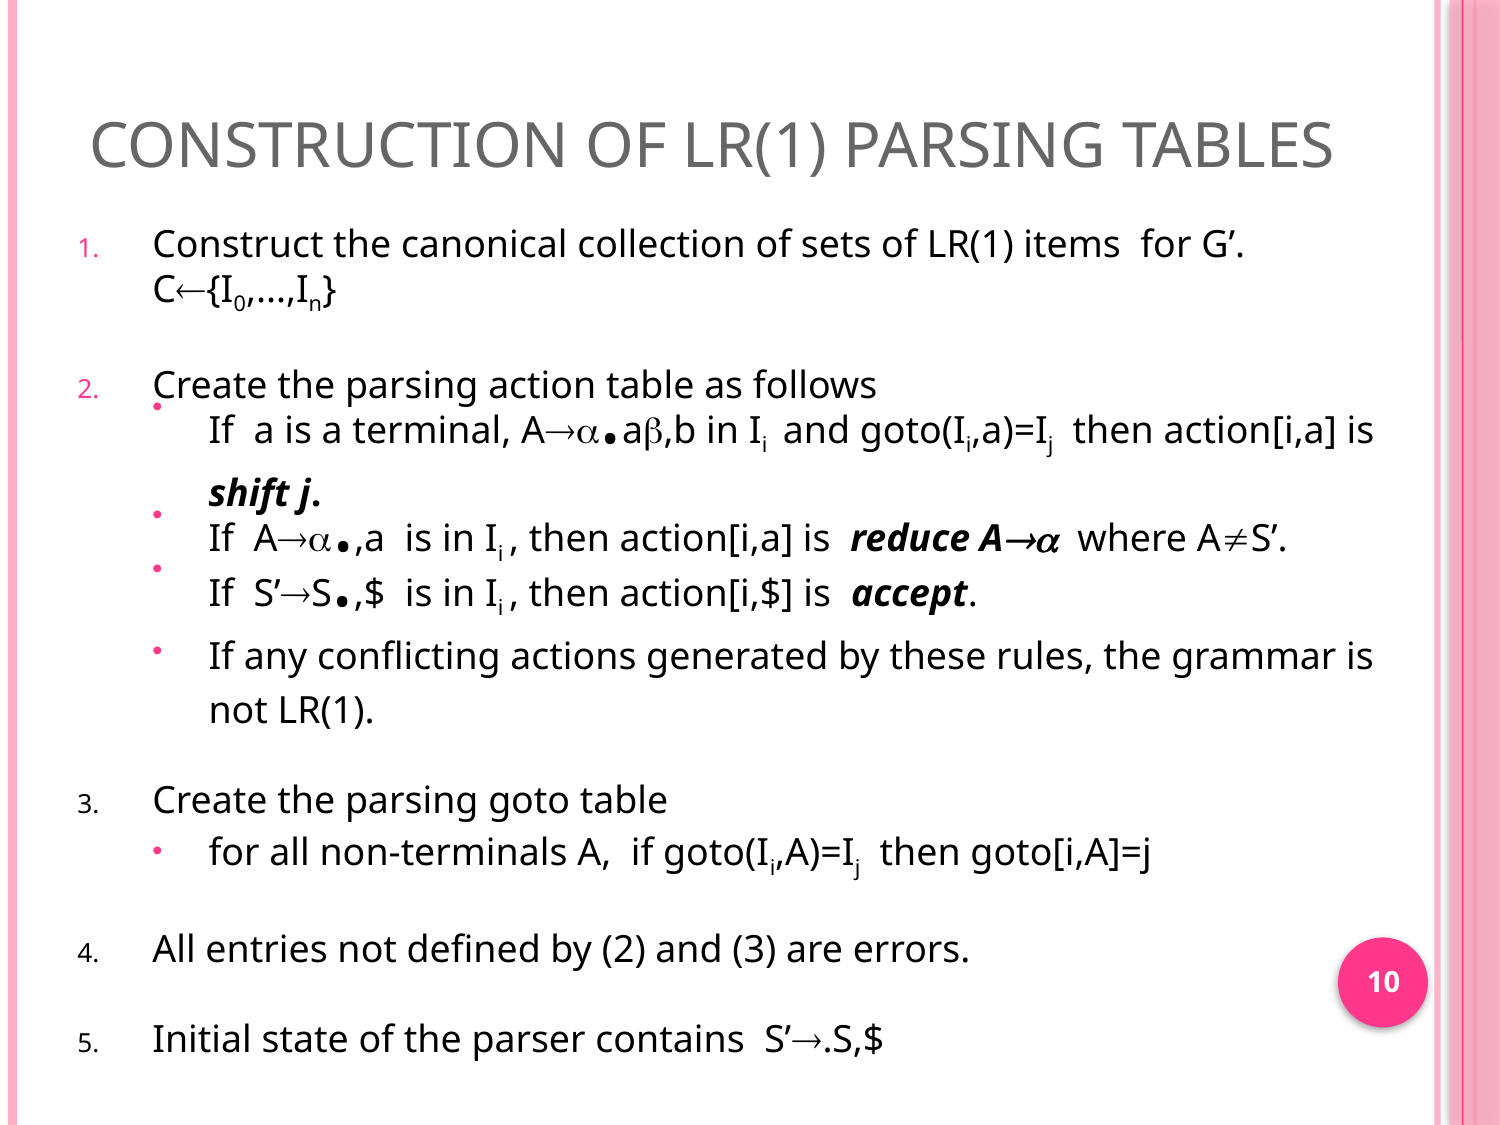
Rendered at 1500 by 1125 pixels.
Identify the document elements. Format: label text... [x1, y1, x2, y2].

slide_number 10 [1333, 940, 1434, 1027]
list Construct the canonical collection of sets of LR(1) items for G’. C{I0,...,In} Create the parsing action table as follows If a is a terminal, A.a,b in Ii and goto(Ii,a)=Ij then action[i,a] is shift j. If A.,a is in Ii , then action[i,a] is reduce A where AS’. If S’S.,$ is in Ii , then action[i,$] is accept. If any conflicting actions generated by these rules, the grammar is not LR(1). Create the parsing goto table for all non-terminals A, if goto(Ii,A)=Ij then goto[i,A]=j All entries not defined by (2) and (3) are errors. Initial state of the parser contains S’.S,$ [62, 212, 1413, 1012]
title Construction of LR(1) Parsing Tables [75, 45, 1438, 188]
